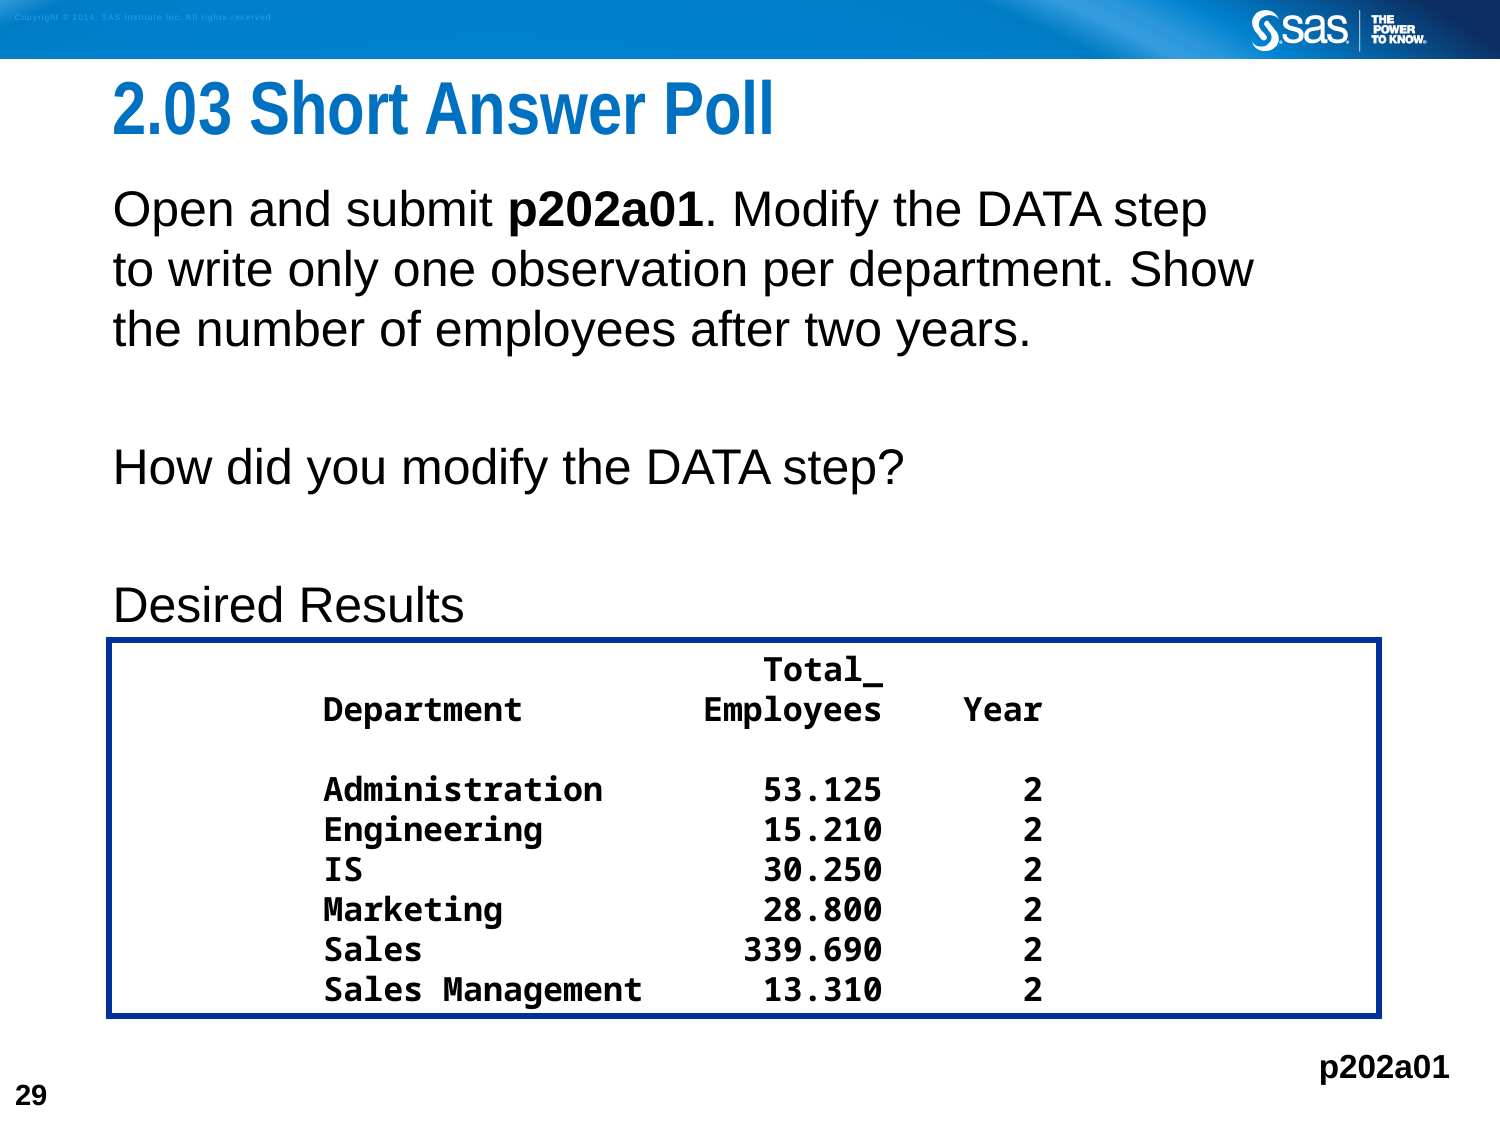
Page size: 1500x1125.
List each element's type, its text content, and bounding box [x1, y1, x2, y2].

text_box p202a01 [1303, 1038, 1465, 1093]
picture [0, 0, 1500, 59]
title 2.03 Short Answer Poll [112, 75, 1500, 187]
list Open and submit p202a01. Modify the DATA step to write only one observation per department. Show the number of employees after two years. How did you modify the DATA step? Desired Results [112, 176, 1400, 876]
text_box Total_ Department Employees Year Administration 53.125 2 Engineering 15.210 2 IS 30.250 2 Marketing 28.800 2 Sales 339.690 2 Sales Management 13.310 2 [108, 640, 1379, 1017]
